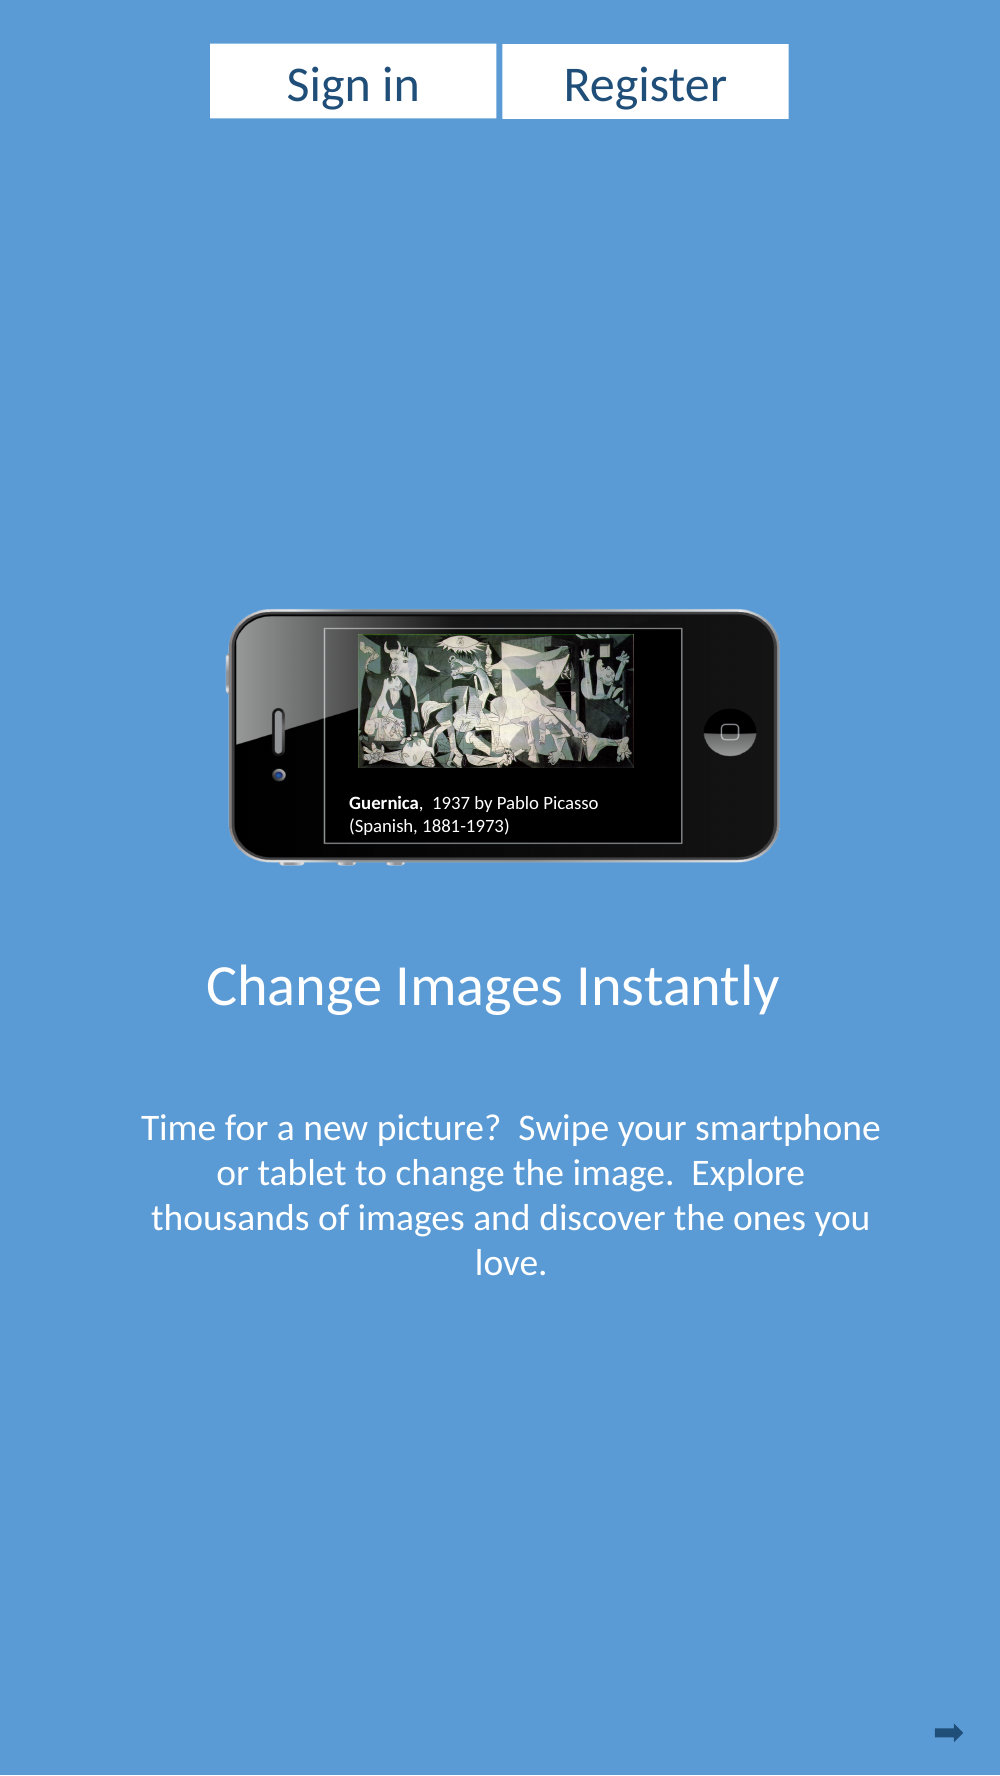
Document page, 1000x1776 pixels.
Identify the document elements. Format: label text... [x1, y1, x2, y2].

text_box Time for a new picture? Swipe your smartphone or tablet to change the image. Explore thousands of images and discover the ones you love. [119, 1095, 903, 1291]
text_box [209, 594, 795, 880]
text_box Change Images Instantly [0, 939, 1000, 1025]
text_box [209, 43, 789, 120]
text_box [934, 1723, 964, 1743]
